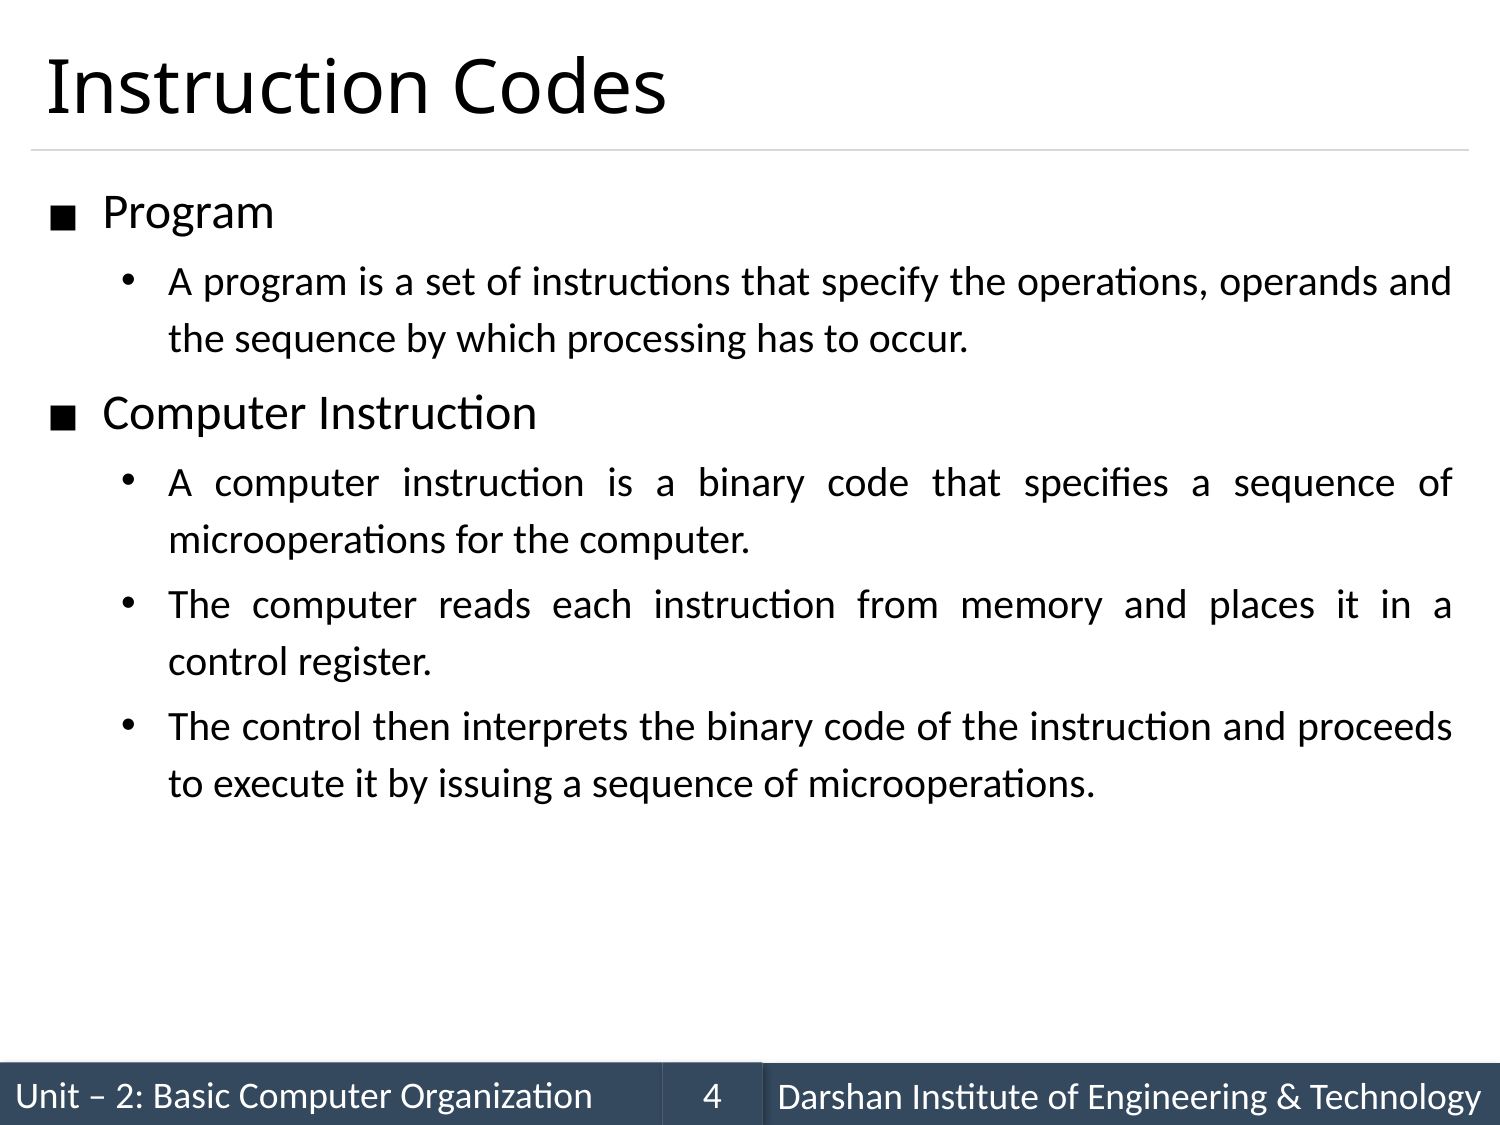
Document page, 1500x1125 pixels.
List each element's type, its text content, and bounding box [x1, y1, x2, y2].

list Program A program is a set of instructions that specify the operations, operands and the sequence by which processing has to occur. Computer Instruction A computer instruction is a binary code that specifies a sequence of microoperations for the computer. The computer reads each instruction from memory and places it in a control register. The control then interprets the binary code of the instruction and proceeds to execute it by issuing a sequence of microoperations. [31, 162, 1469, 1038]
title Instruction Codes [31, 17, 1469, 150]
